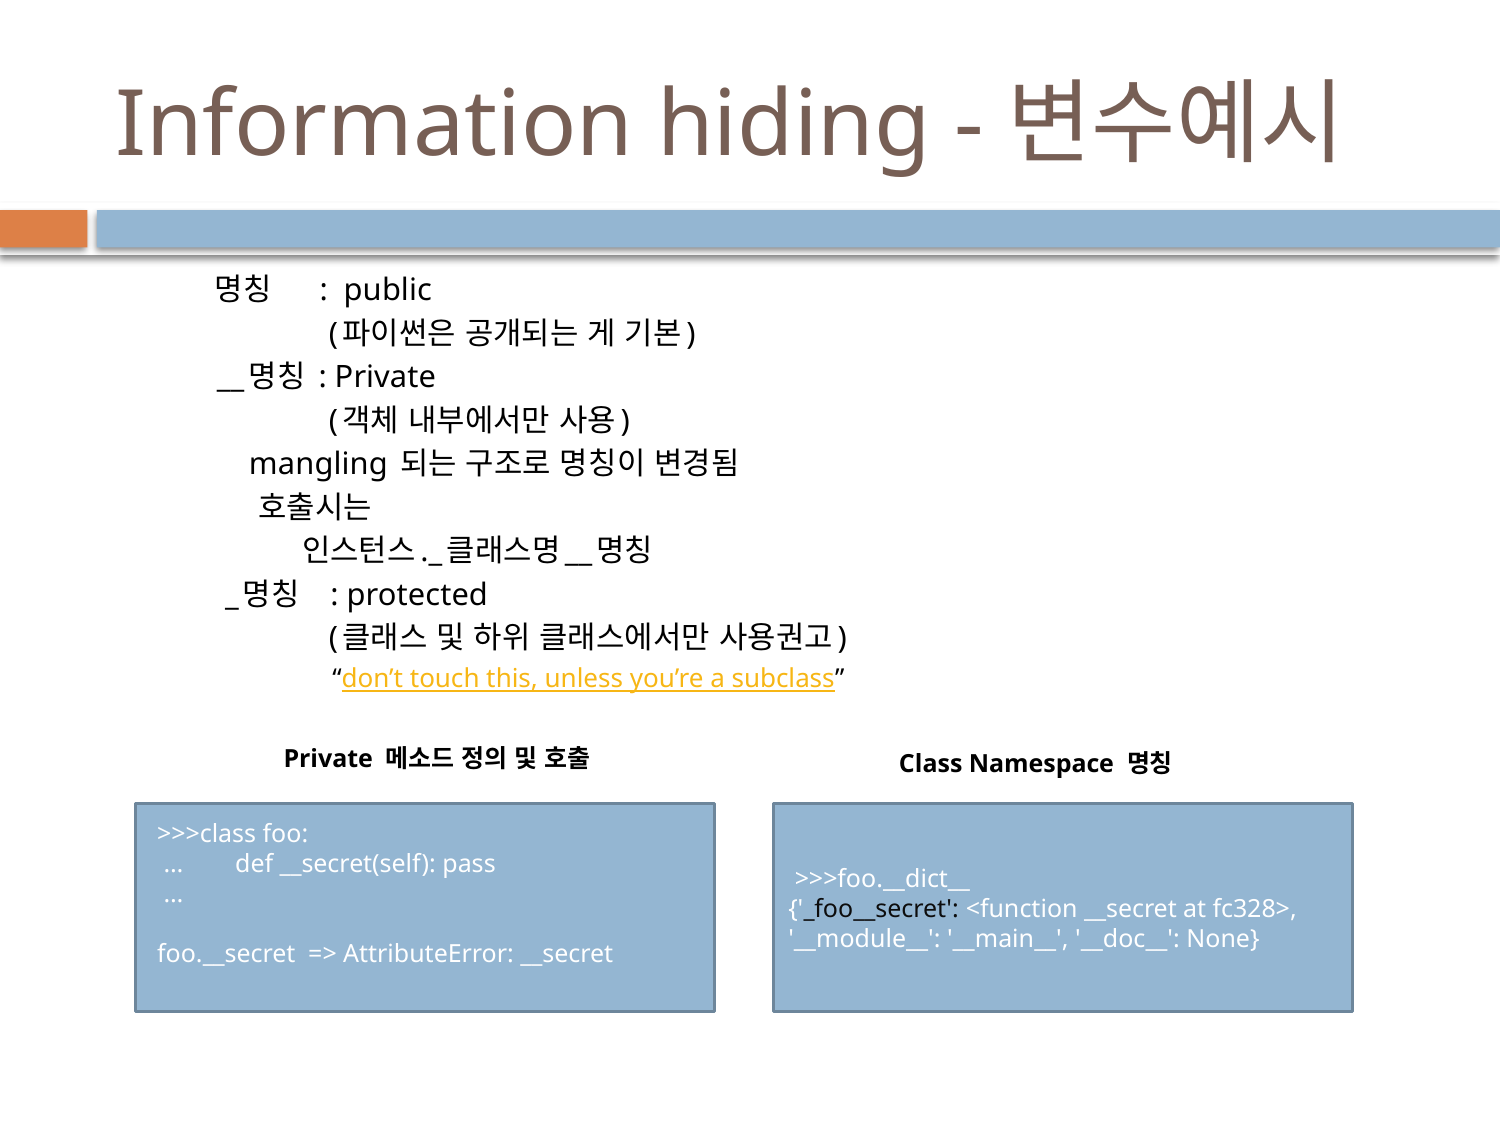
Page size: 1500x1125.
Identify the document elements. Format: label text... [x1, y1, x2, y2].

list 명칭 : public (파이썬은 공개되는 게 기본) __명칭 : Private (객체 내부에서만 사용) mangling 되는 구조로 명칭이 변경됨 호출시는 인스턴스._클래스명__명칭 _명칭 : protected (클래스 및 하위 클래스에서만 사용권고) “don’t touch this, unless you’re a subclass” [100, 262, 1438, 705]
title Information hiding -변수예시 [100, 37, 1438, 200]
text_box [135, 734, 1353, 1012]
